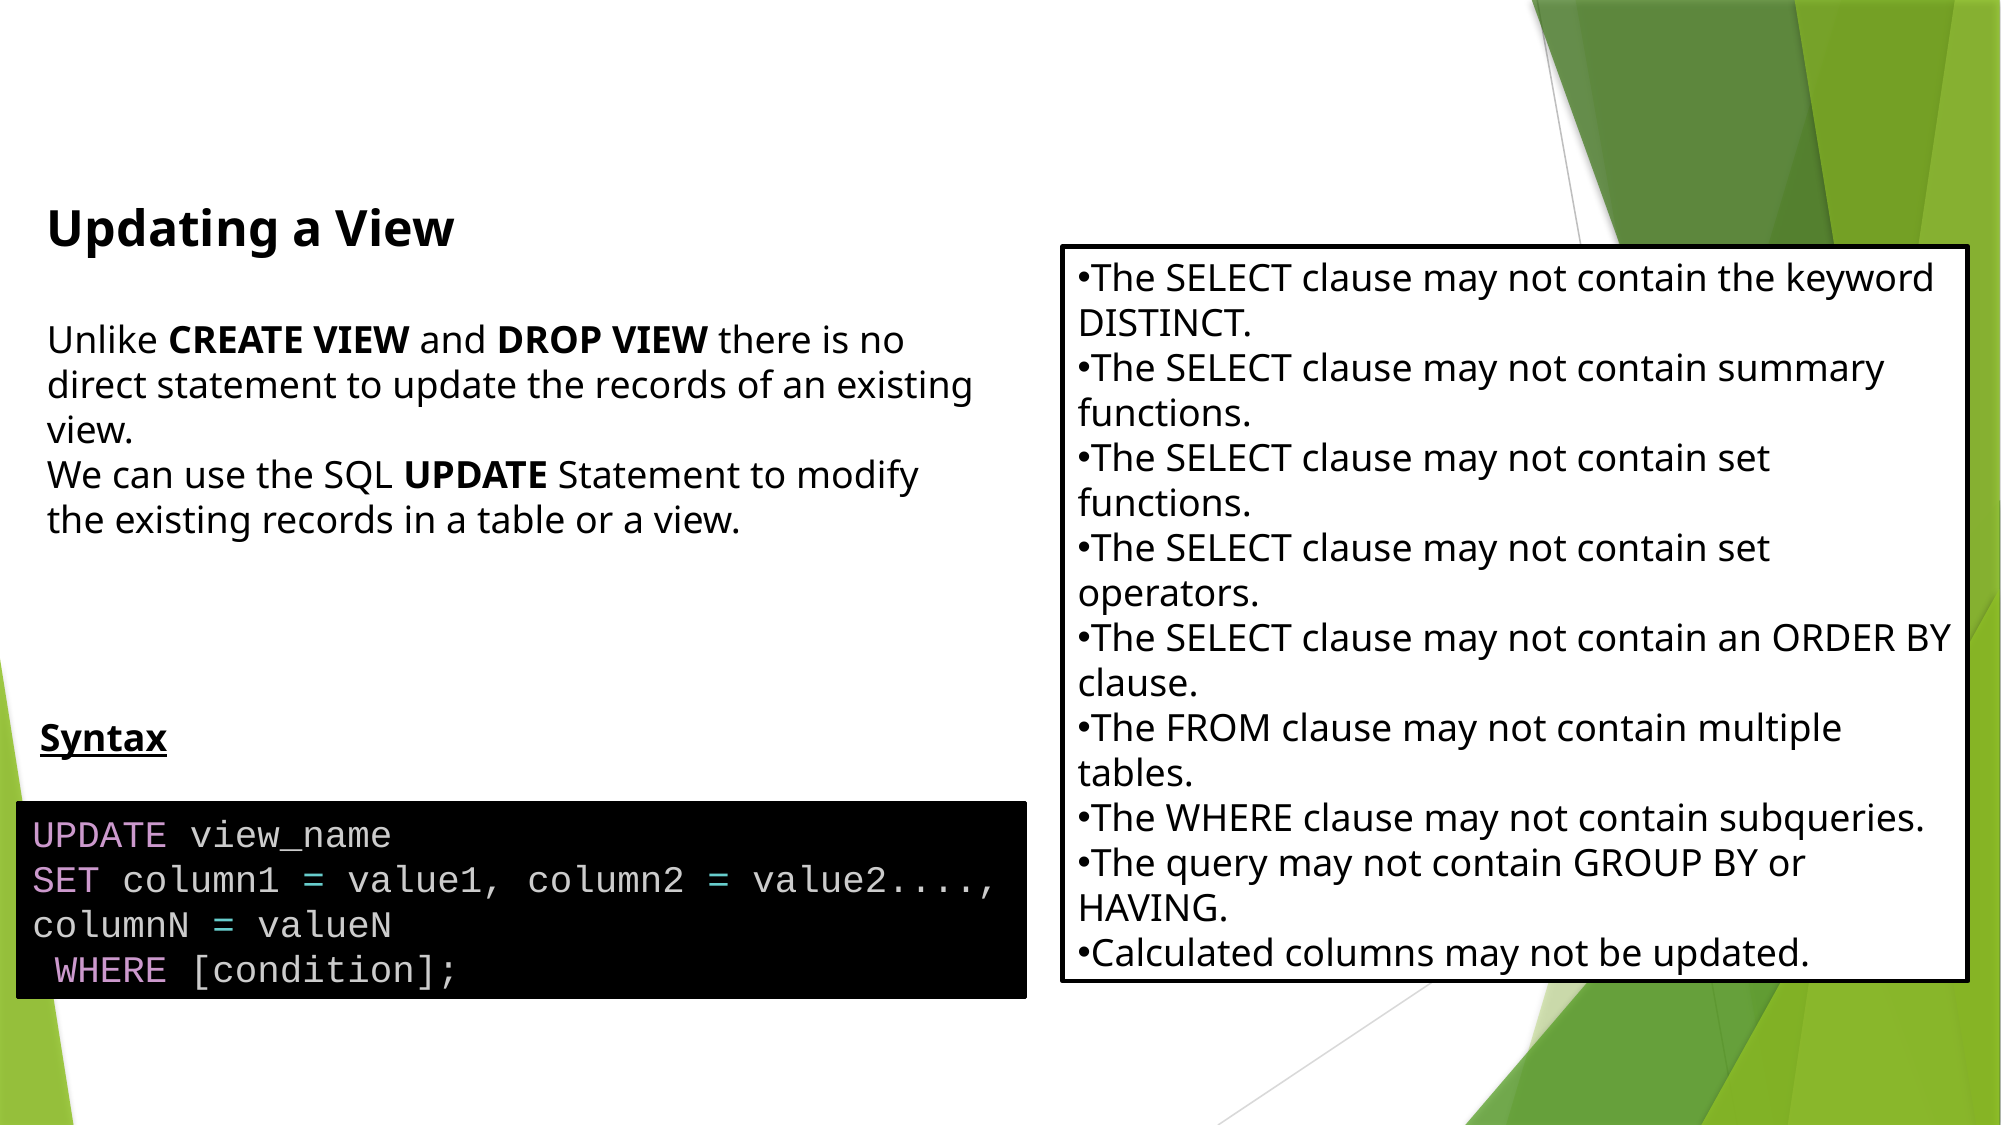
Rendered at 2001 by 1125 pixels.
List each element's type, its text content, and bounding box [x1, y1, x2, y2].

text_box The SELECT clause may not contain the keyword DISTINCT. The SELECT clause may not contain summary functions. The SELECT clause may not contain set functions. The SELECT clause may not contain set operators. The SELECT clause may not contain an ORDER BY clause. The FROM clause may not contain multiple tables. The WHERE clause may not contain subqueries. The query may not contain GROUP BY or HAVING. Calculated columns may not be updated. [1061, 245, 1969, 983]
text_box Syntax [25, 706, 1039, 767]
text_box Updating a View Unlike CREATE VIEW and DROP VIEW there is no direct statement to update the records of an existing view. We can use the SQL UPDATE Statement to modify the existing records in a table or a view. [32, 188, 1000, 549]
text_box UPDATE view_name SET column1 = value1, column2 = value2...., columnN = valueN WHERE [condition]; [16, 801, 1027, 999]
